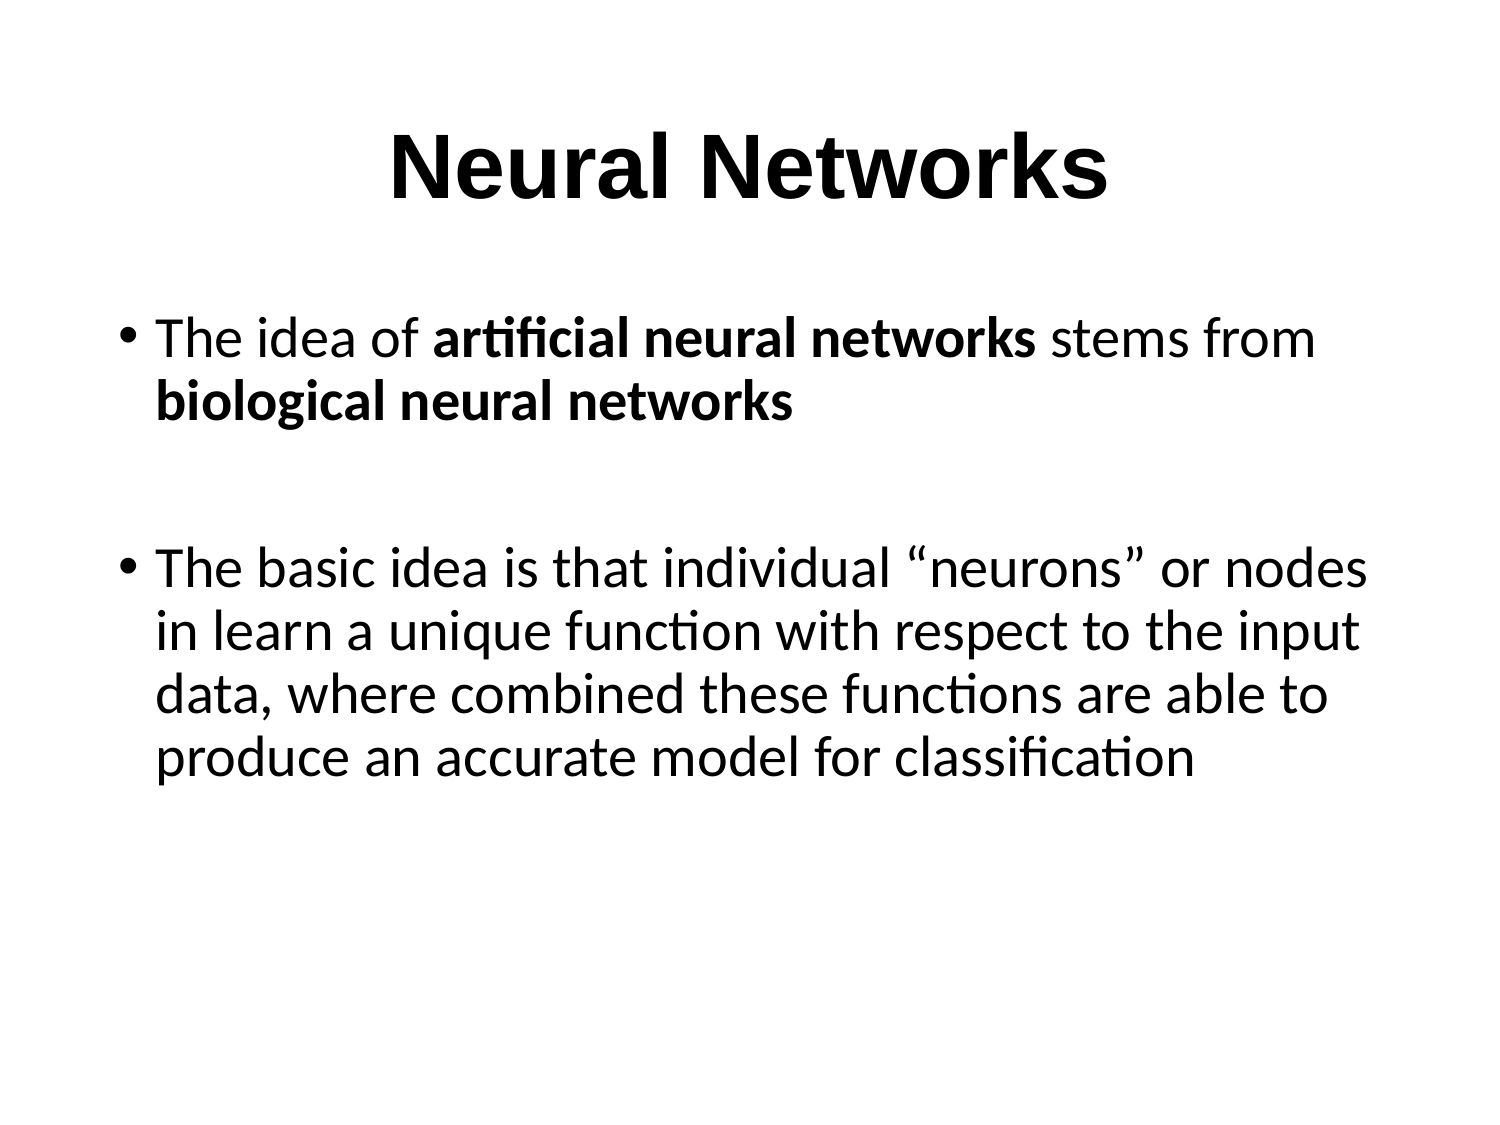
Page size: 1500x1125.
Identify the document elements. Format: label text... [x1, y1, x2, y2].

list The idea of artificial neural networks stems from biological neural networks The basic idea is that individual “neurons” or nodes in learn a unique function with respect to the input data, where combined these functions are able to produce an accurate model for classification [103, 299, 1397, 1014]
title Neural Networks [103, 59, 1397, 278]
